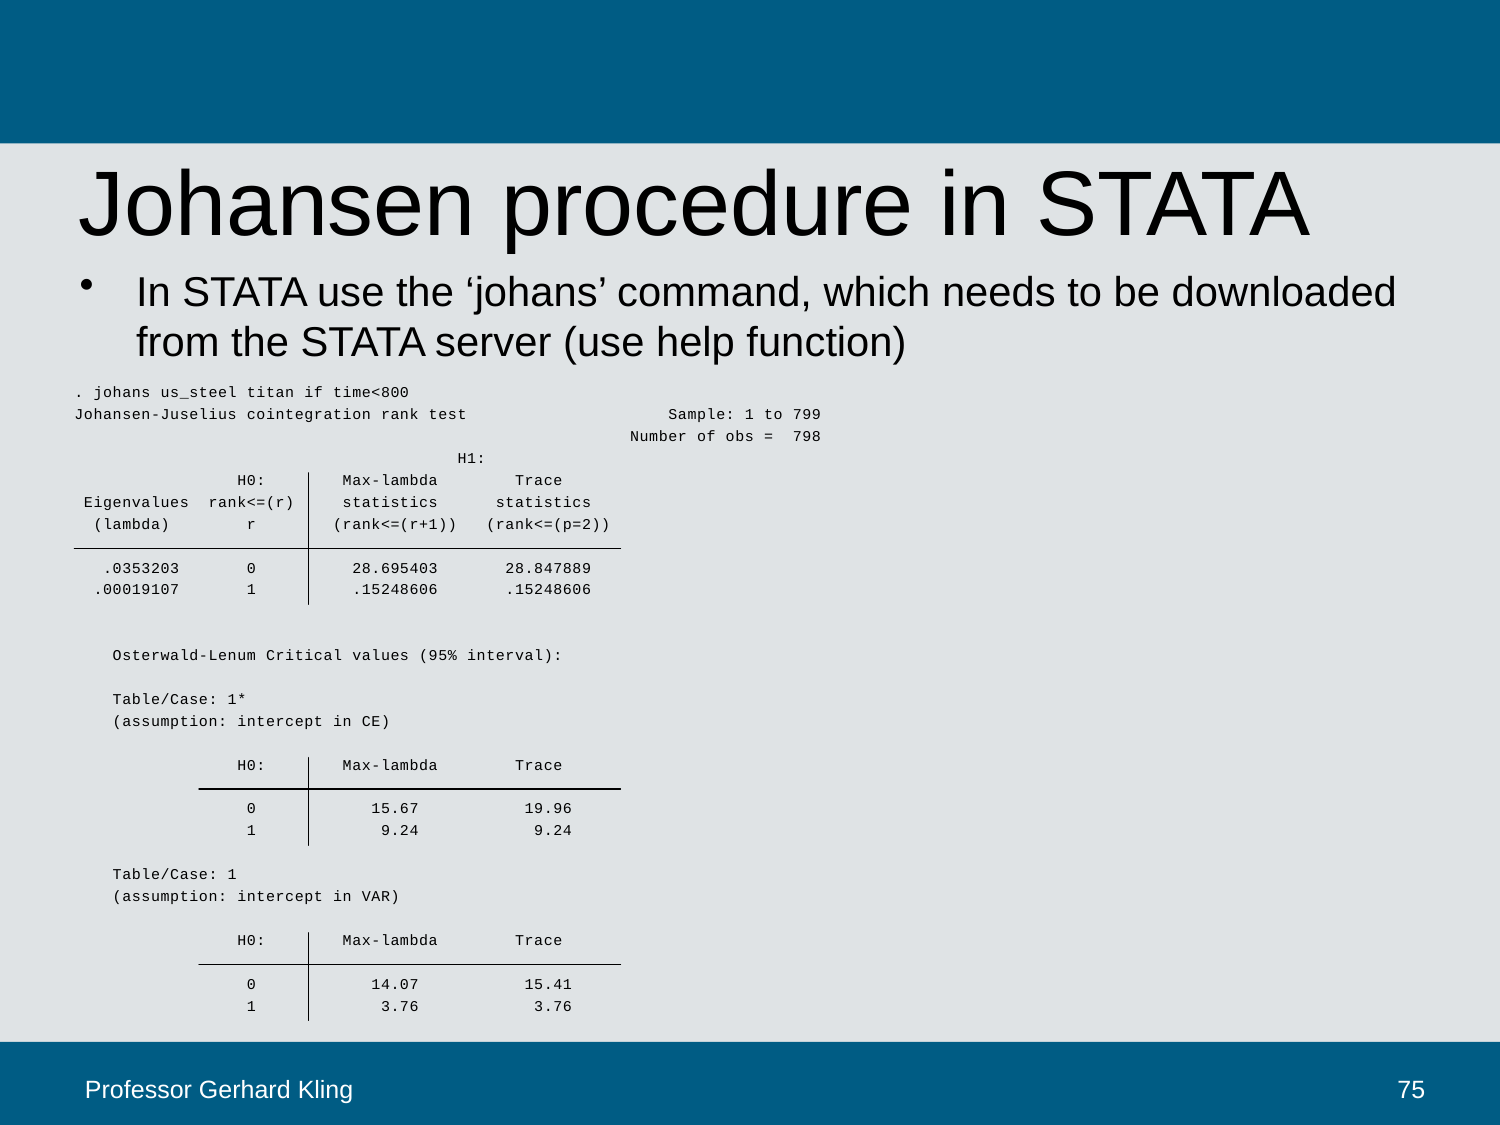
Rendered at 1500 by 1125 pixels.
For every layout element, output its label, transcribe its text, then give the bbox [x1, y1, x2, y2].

title Johansen procedure in STATA [73, 152, 1424, 247]
text_box Professor Gerhard Kling [70, 1066, 563, 1112]
list In STATA use the ‘johans’ command, which needs to be downloaded from the STATA server (use help function) [75, 262, 1425, 1005]
text_box 75 [1382, 1066, 1489, 1112]
picture [70, 385, 1306, 1022]
